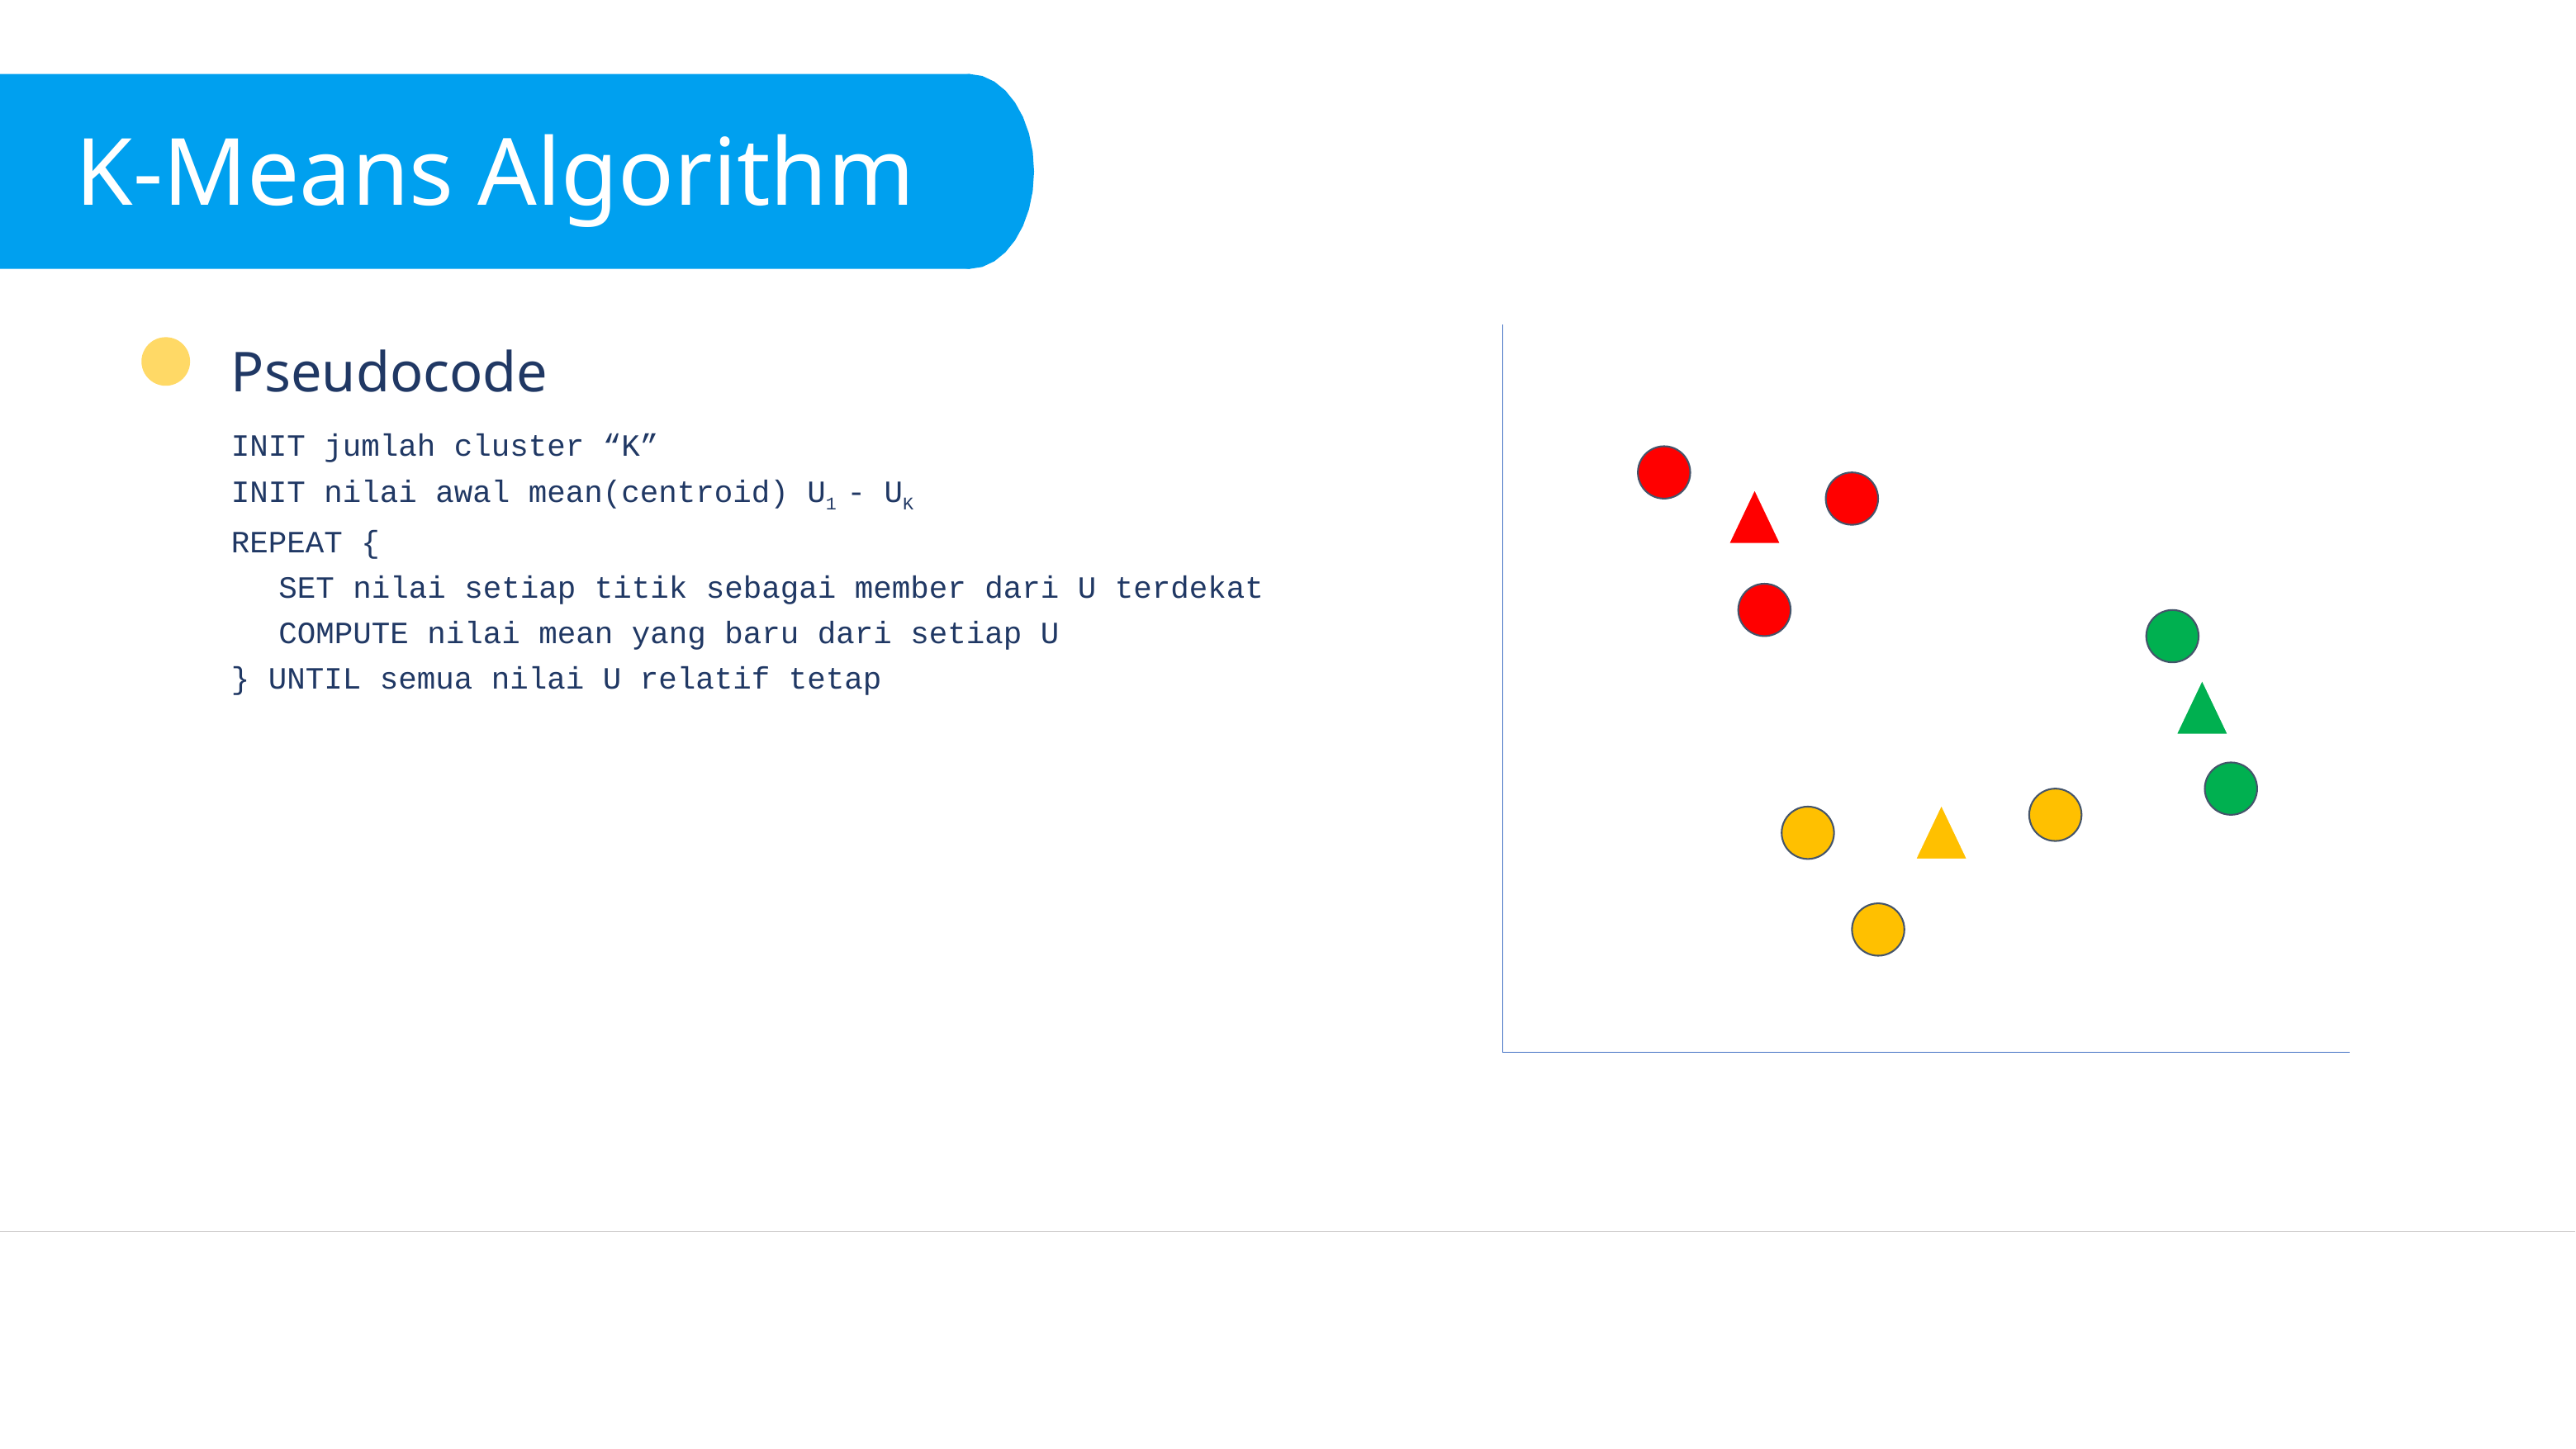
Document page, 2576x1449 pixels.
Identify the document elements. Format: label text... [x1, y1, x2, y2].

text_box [1502, 324, 2351, 1053]
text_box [1638, 446, 2257, 956]
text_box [0, 73, 1035, 269]
text_box [140, 336, 192, 387]
text_box INIT jumlah cluster “K” INIT nilai awal mean(centroid) U1 - UK REPEAT { SET nilai setiap titik sebagai member dari U terdekat COMPUTE nilai mean yang baru dari setiap U } UNTIL semua nilai U relatif tetap [229, 417, 1267, 696]
text_box Pseudocode [229, 324, 1407, 403]
